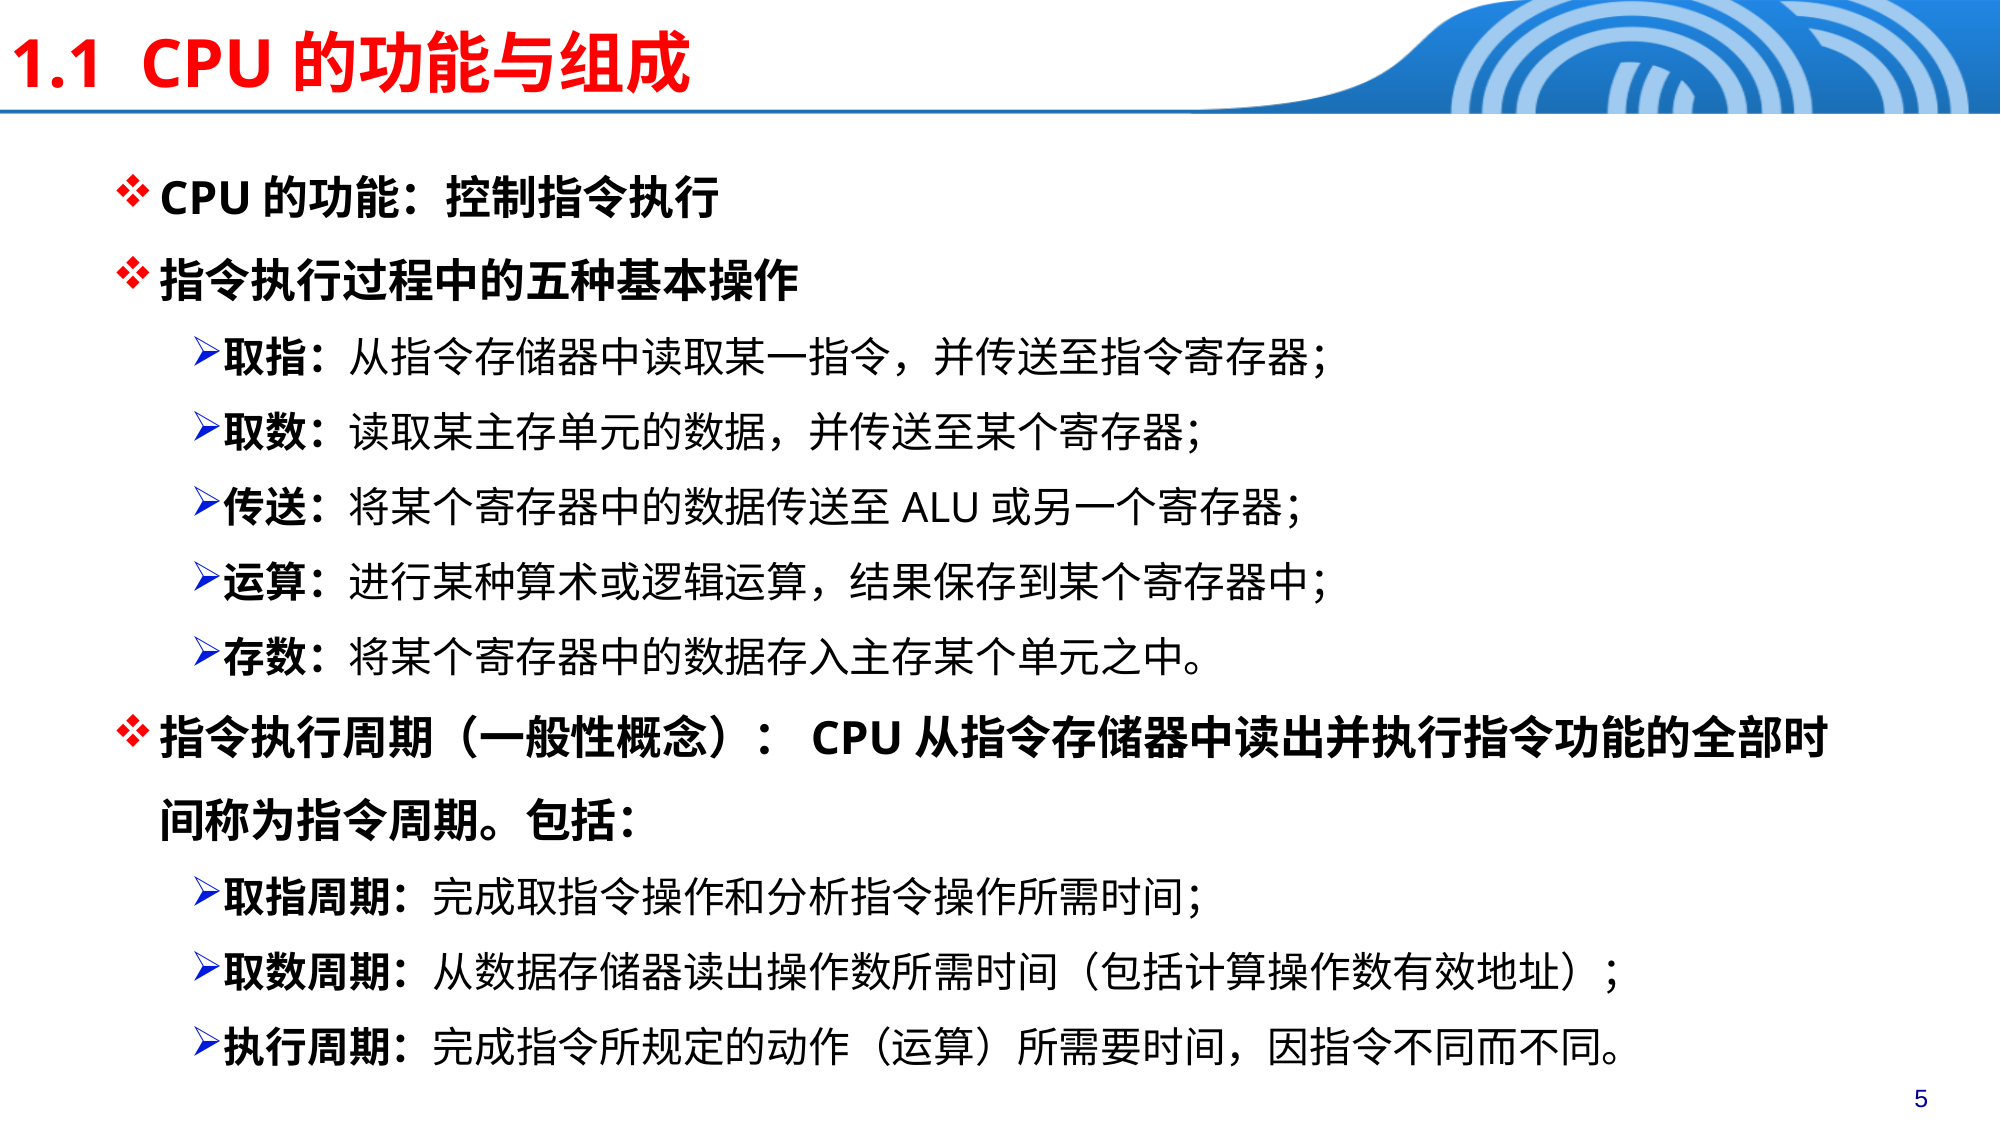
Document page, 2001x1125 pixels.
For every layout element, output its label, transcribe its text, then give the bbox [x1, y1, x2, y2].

title 1.1 CPU的功能与组成 [0, 27, 864, 107]
list CPU的功能：控制指令执行 指令执行过程中的五种基本操作 取指：从指令存储器中读取某一指令，并传送至指令寄存器； 取数：读取某主存单元的数据，并传送至某个寄存器； 传送：将某个寄存器中的数据传送至ALU或另一个寄存器； 运算：进行某种算术或逻辑运算，结果保存到某个寄存器中； 存数：将某个寄存器中的数据存入主存某个单元之中。 指令执行周期（一般性概念）：CPU从指令存储器中读出并执行指令功能的全部时间称为指令周期。包括： 取指周期：完成取指令操作和分析指令操作所需时间； 取数周期：从数据存储器读出操作数所需时间（包括计算操作数有效地址）； 执行周期：完成指令所规定的动作（运算）所需要时间，因指令不同而不同。 [101, 136, 1863, 1081]
picture [0, 0, 2000, 114]
